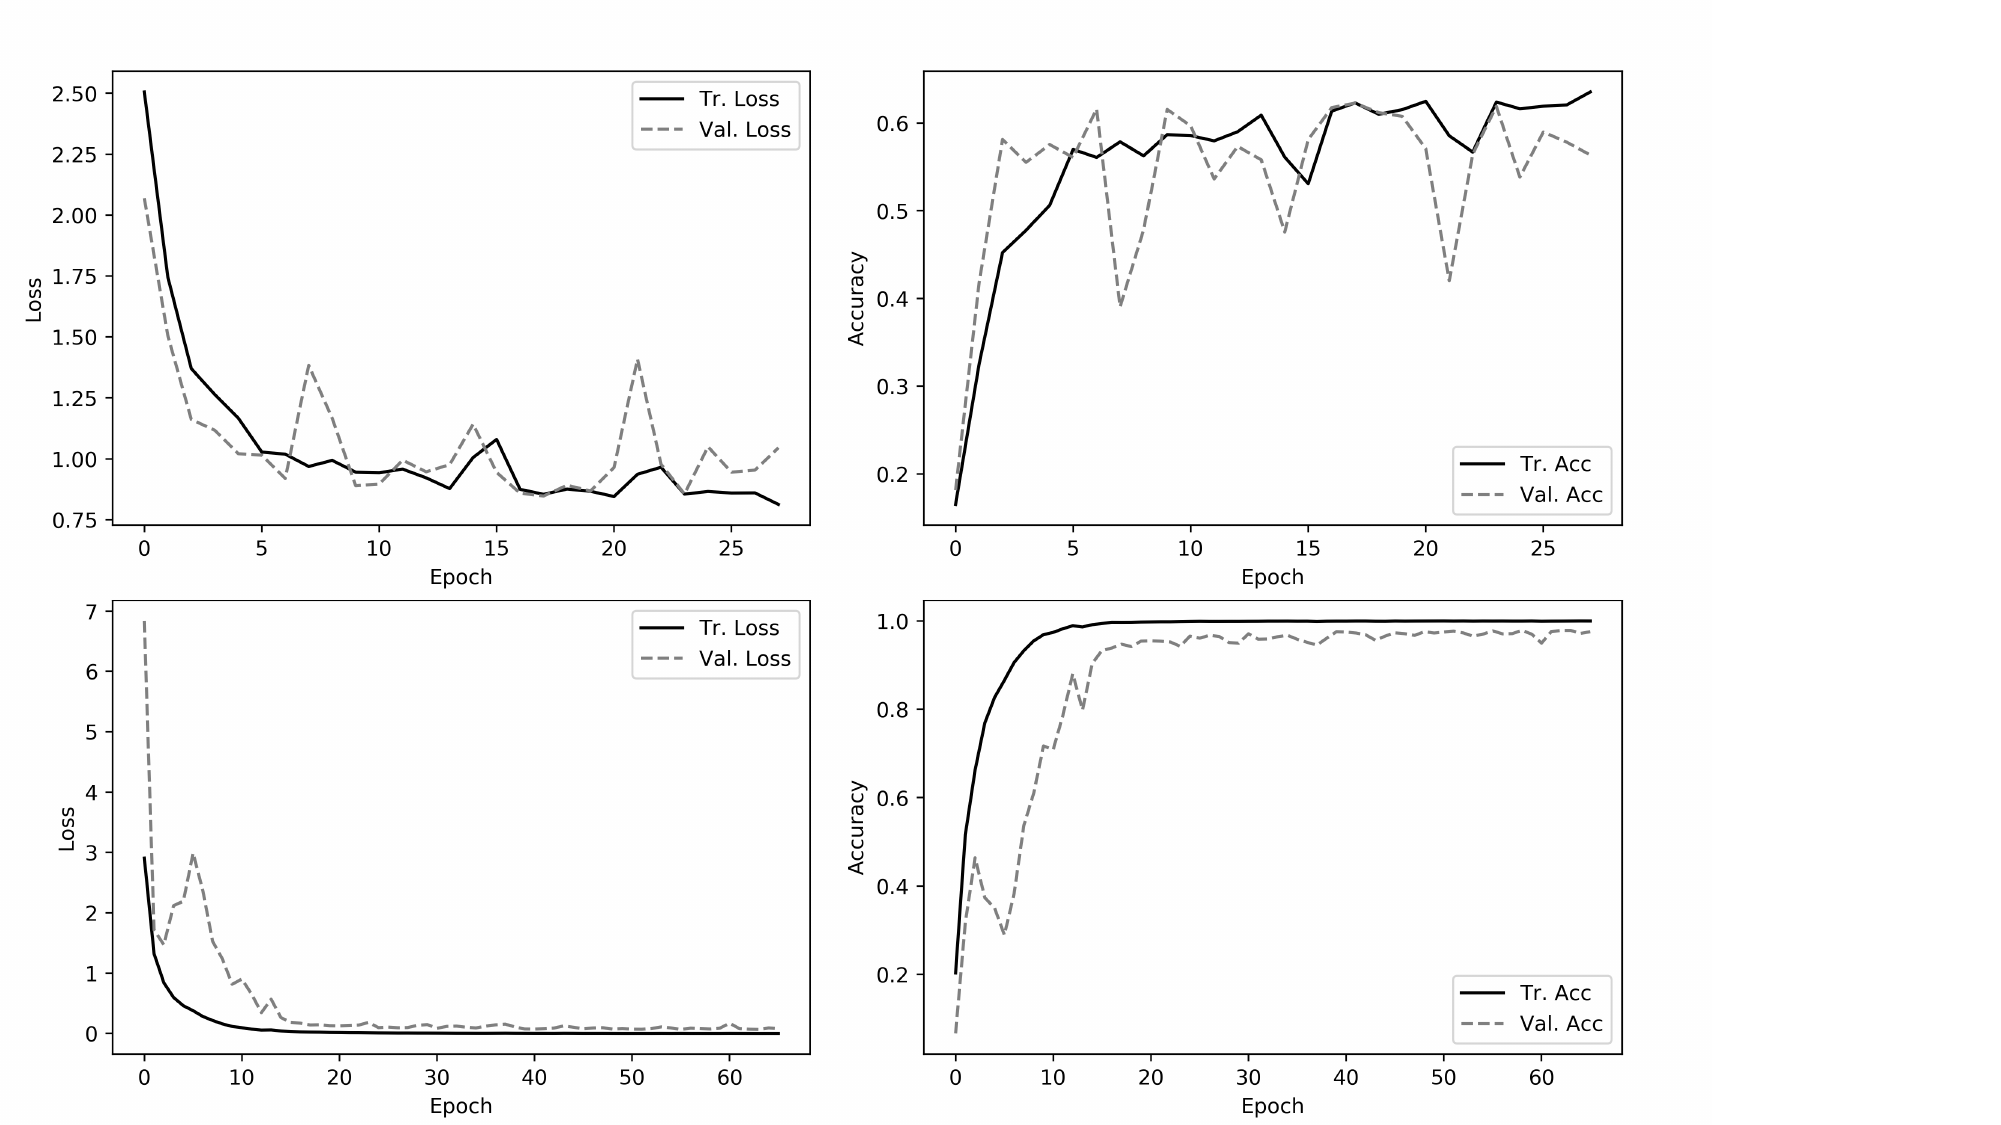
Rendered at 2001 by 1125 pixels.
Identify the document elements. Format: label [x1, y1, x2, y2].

picture [0, 0, 1712, 1125]
